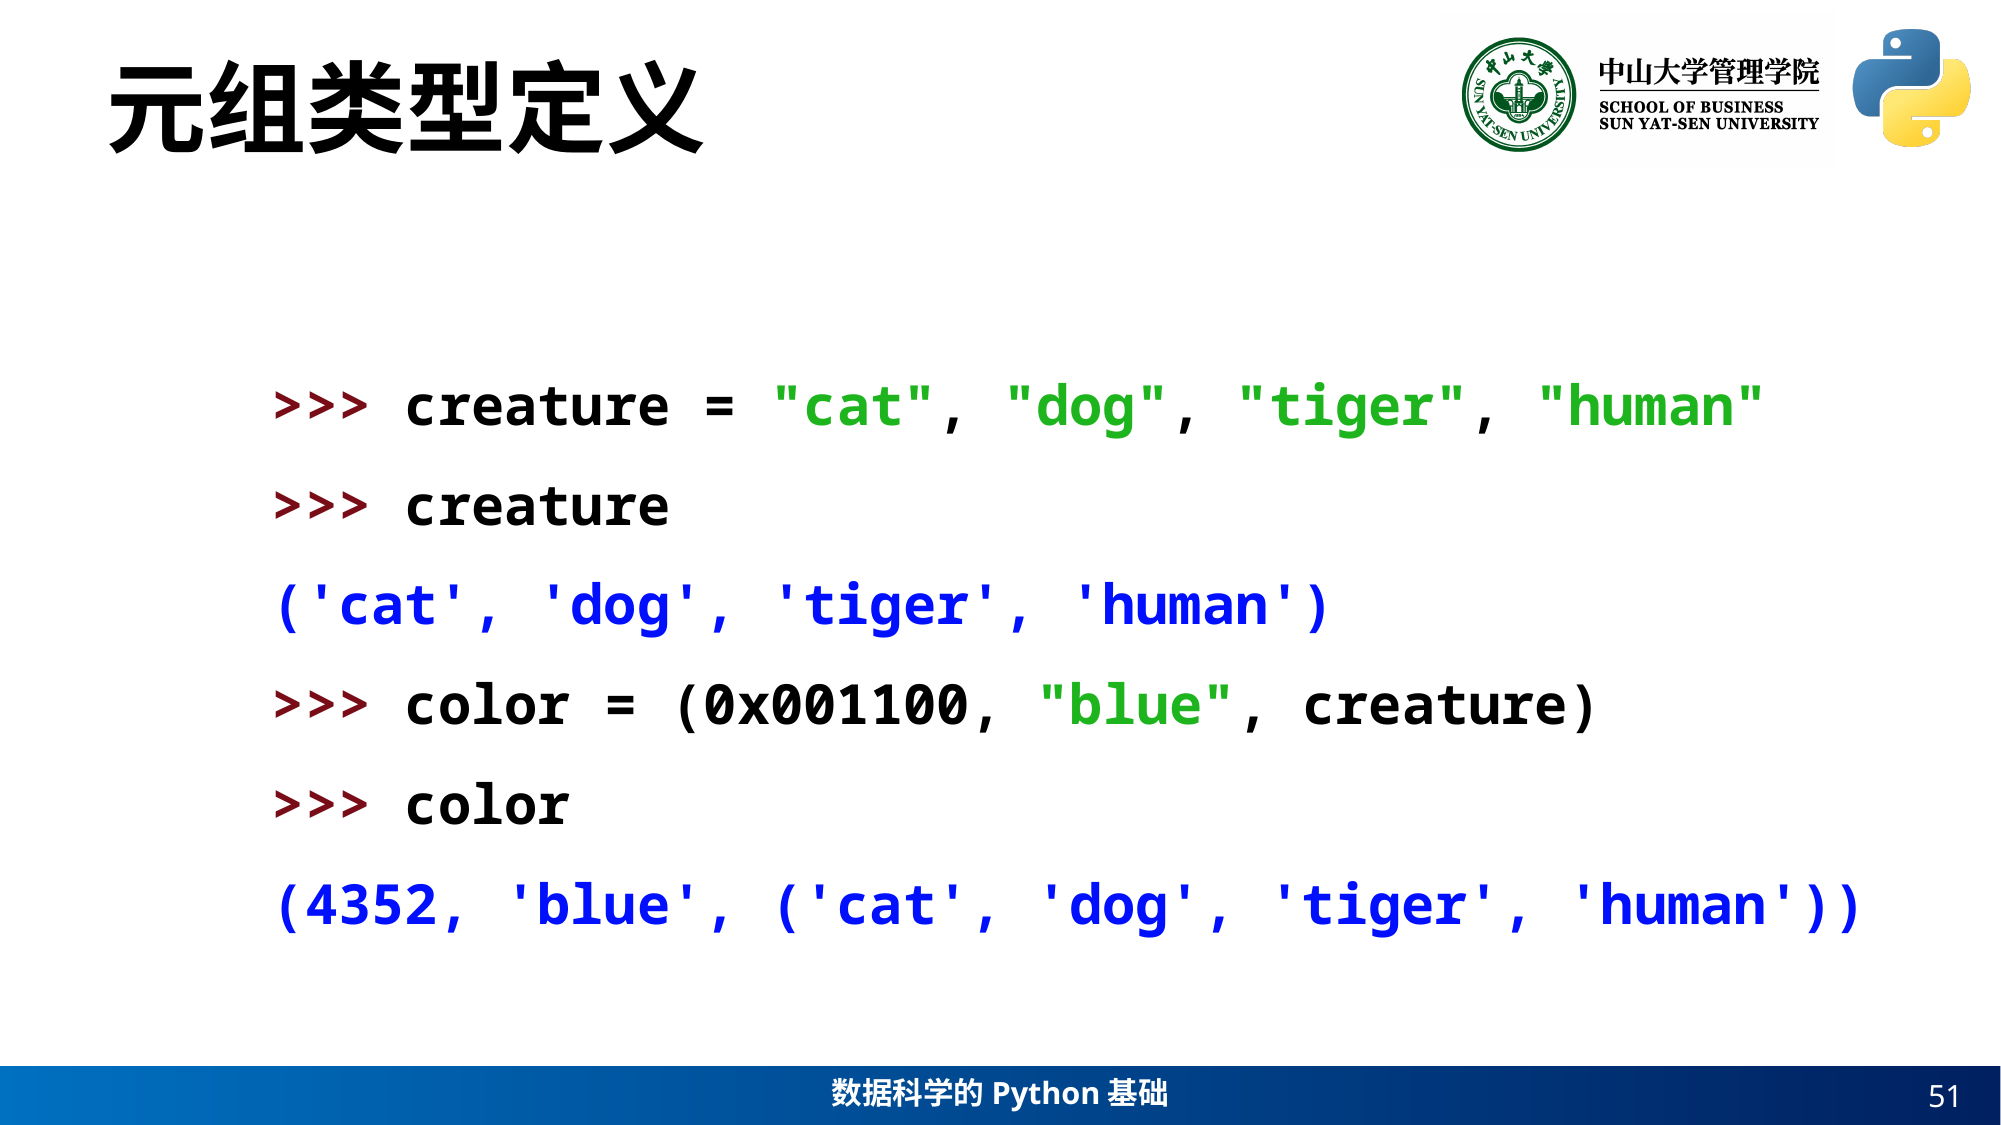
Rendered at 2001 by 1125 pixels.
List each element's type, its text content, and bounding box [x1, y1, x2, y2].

text_box >>> creature = "cat", "dog", "tiger", "human" >>> creature ('cat', 'dog', 'tiger', 'human') >>> color = (0x001100, "blue", creature) >>> color (4352, 'blue', ('cat', 'dog', 'tiger', 'human')) [251, 326, 1748, 957]
text_box 元组类型定义 [102, 7, 2000, 170]
